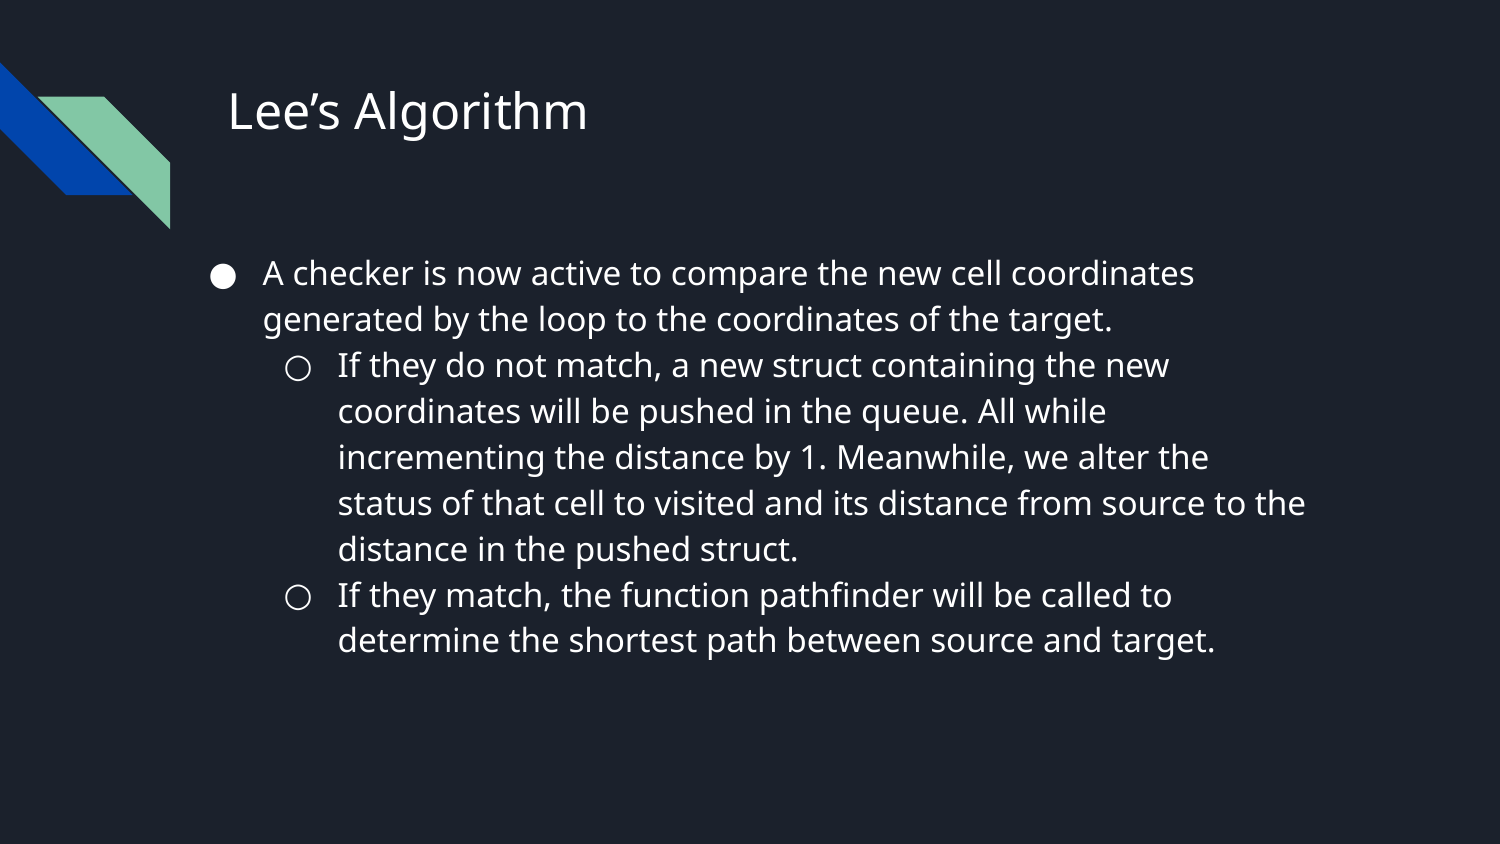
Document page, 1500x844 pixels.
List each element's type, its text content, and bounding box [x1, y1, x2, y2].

list A checker is now active to compare the new cell coordinates generated by the loop to the coordinates of the target. If they do not match, a new struct containing the new coordinates will be pushed in the queue. All while incrementing the distance by 1. Meanwhile, we alter the status of that cell to visited and its distance from source to the distance in the pushed struct. If they match, the function pathfinder will be called to determine the shortest path between source and target. [172, 231, 1328, 710]
title Lee’s Algorithm [212, 64, 1368, 215]
